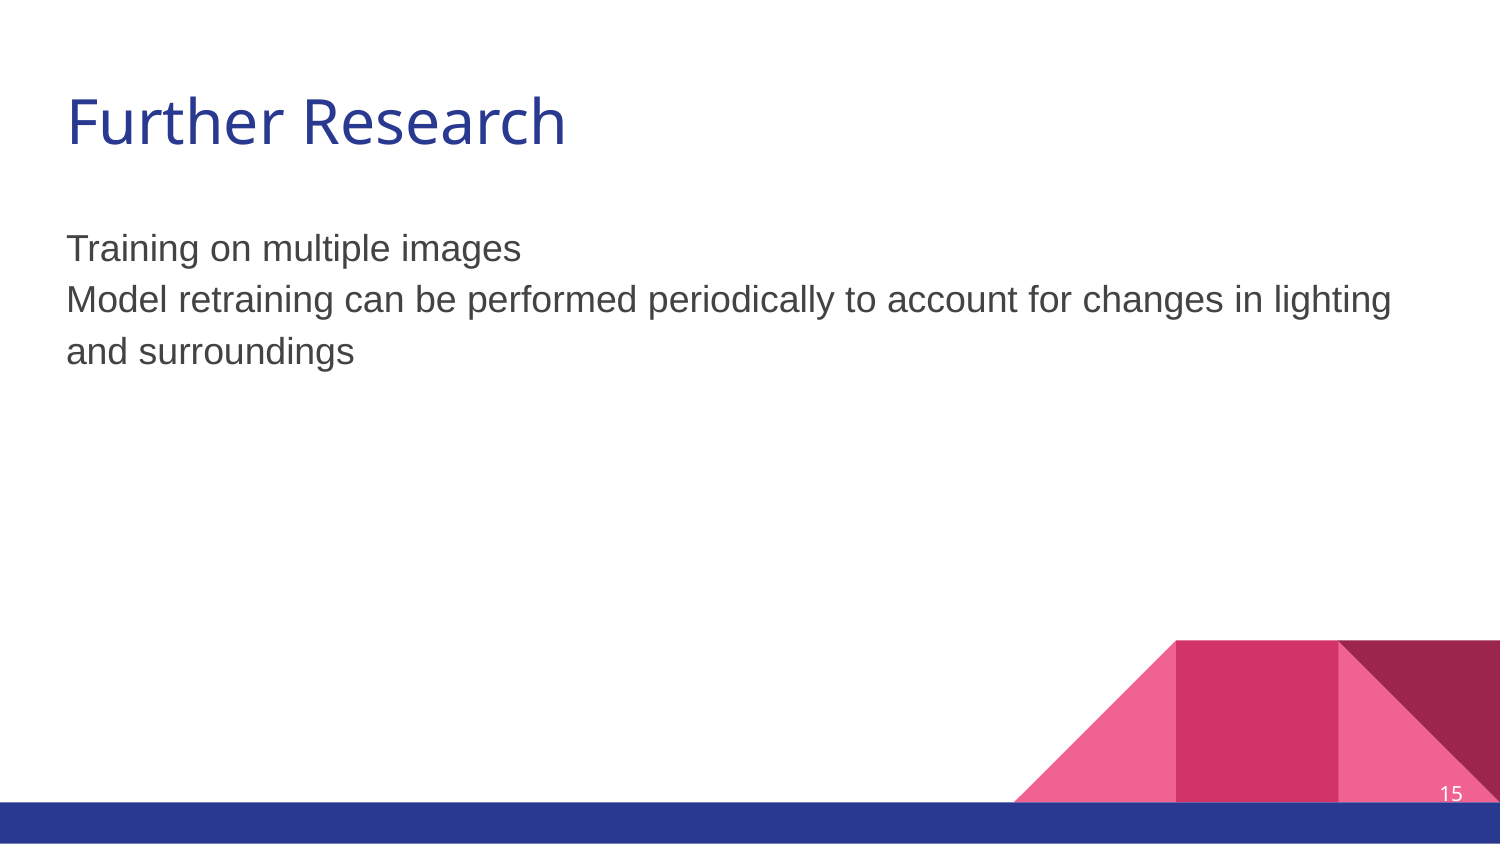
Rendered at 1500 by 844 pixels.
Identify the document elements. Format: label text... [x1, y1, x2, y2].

list Training on multiple images Model retraining can be performed periodically to account for changes in lighting and surroundings [51, 201, 1449, 750]
title Further Research [51, 67, 1449, 167]
slide_number ‹#› [1387, 762, 1478, 828]
